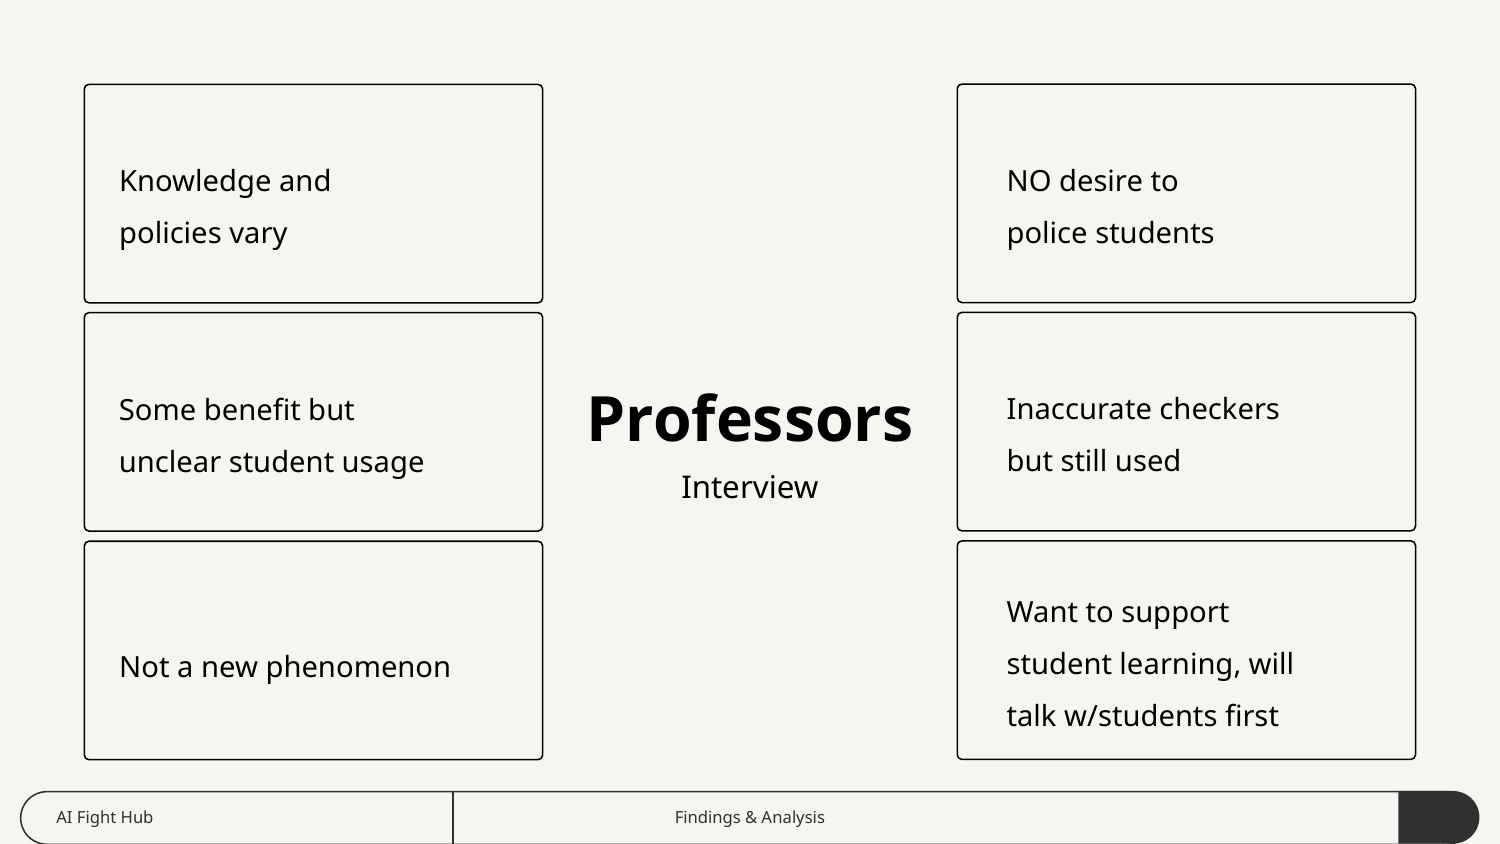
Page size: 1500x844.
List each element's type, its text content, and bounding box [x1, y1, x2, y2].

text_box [84, 303, 543, 532]
text_box Professors [547, 383, 951, 457]
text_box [957, 532, 1416, 760]
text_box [84, 75, 854, 303]
text_box Interview [603, 464, 897, 506]
subtitle AI Fight Hub [41, 791, 404, 844]
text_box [957, 303, 1416, 531]
subtitle Findings & Analysis [581, 792, 919, 844]
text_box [957, 75, 1416, 303]
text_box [84, 532, 543, 760]
